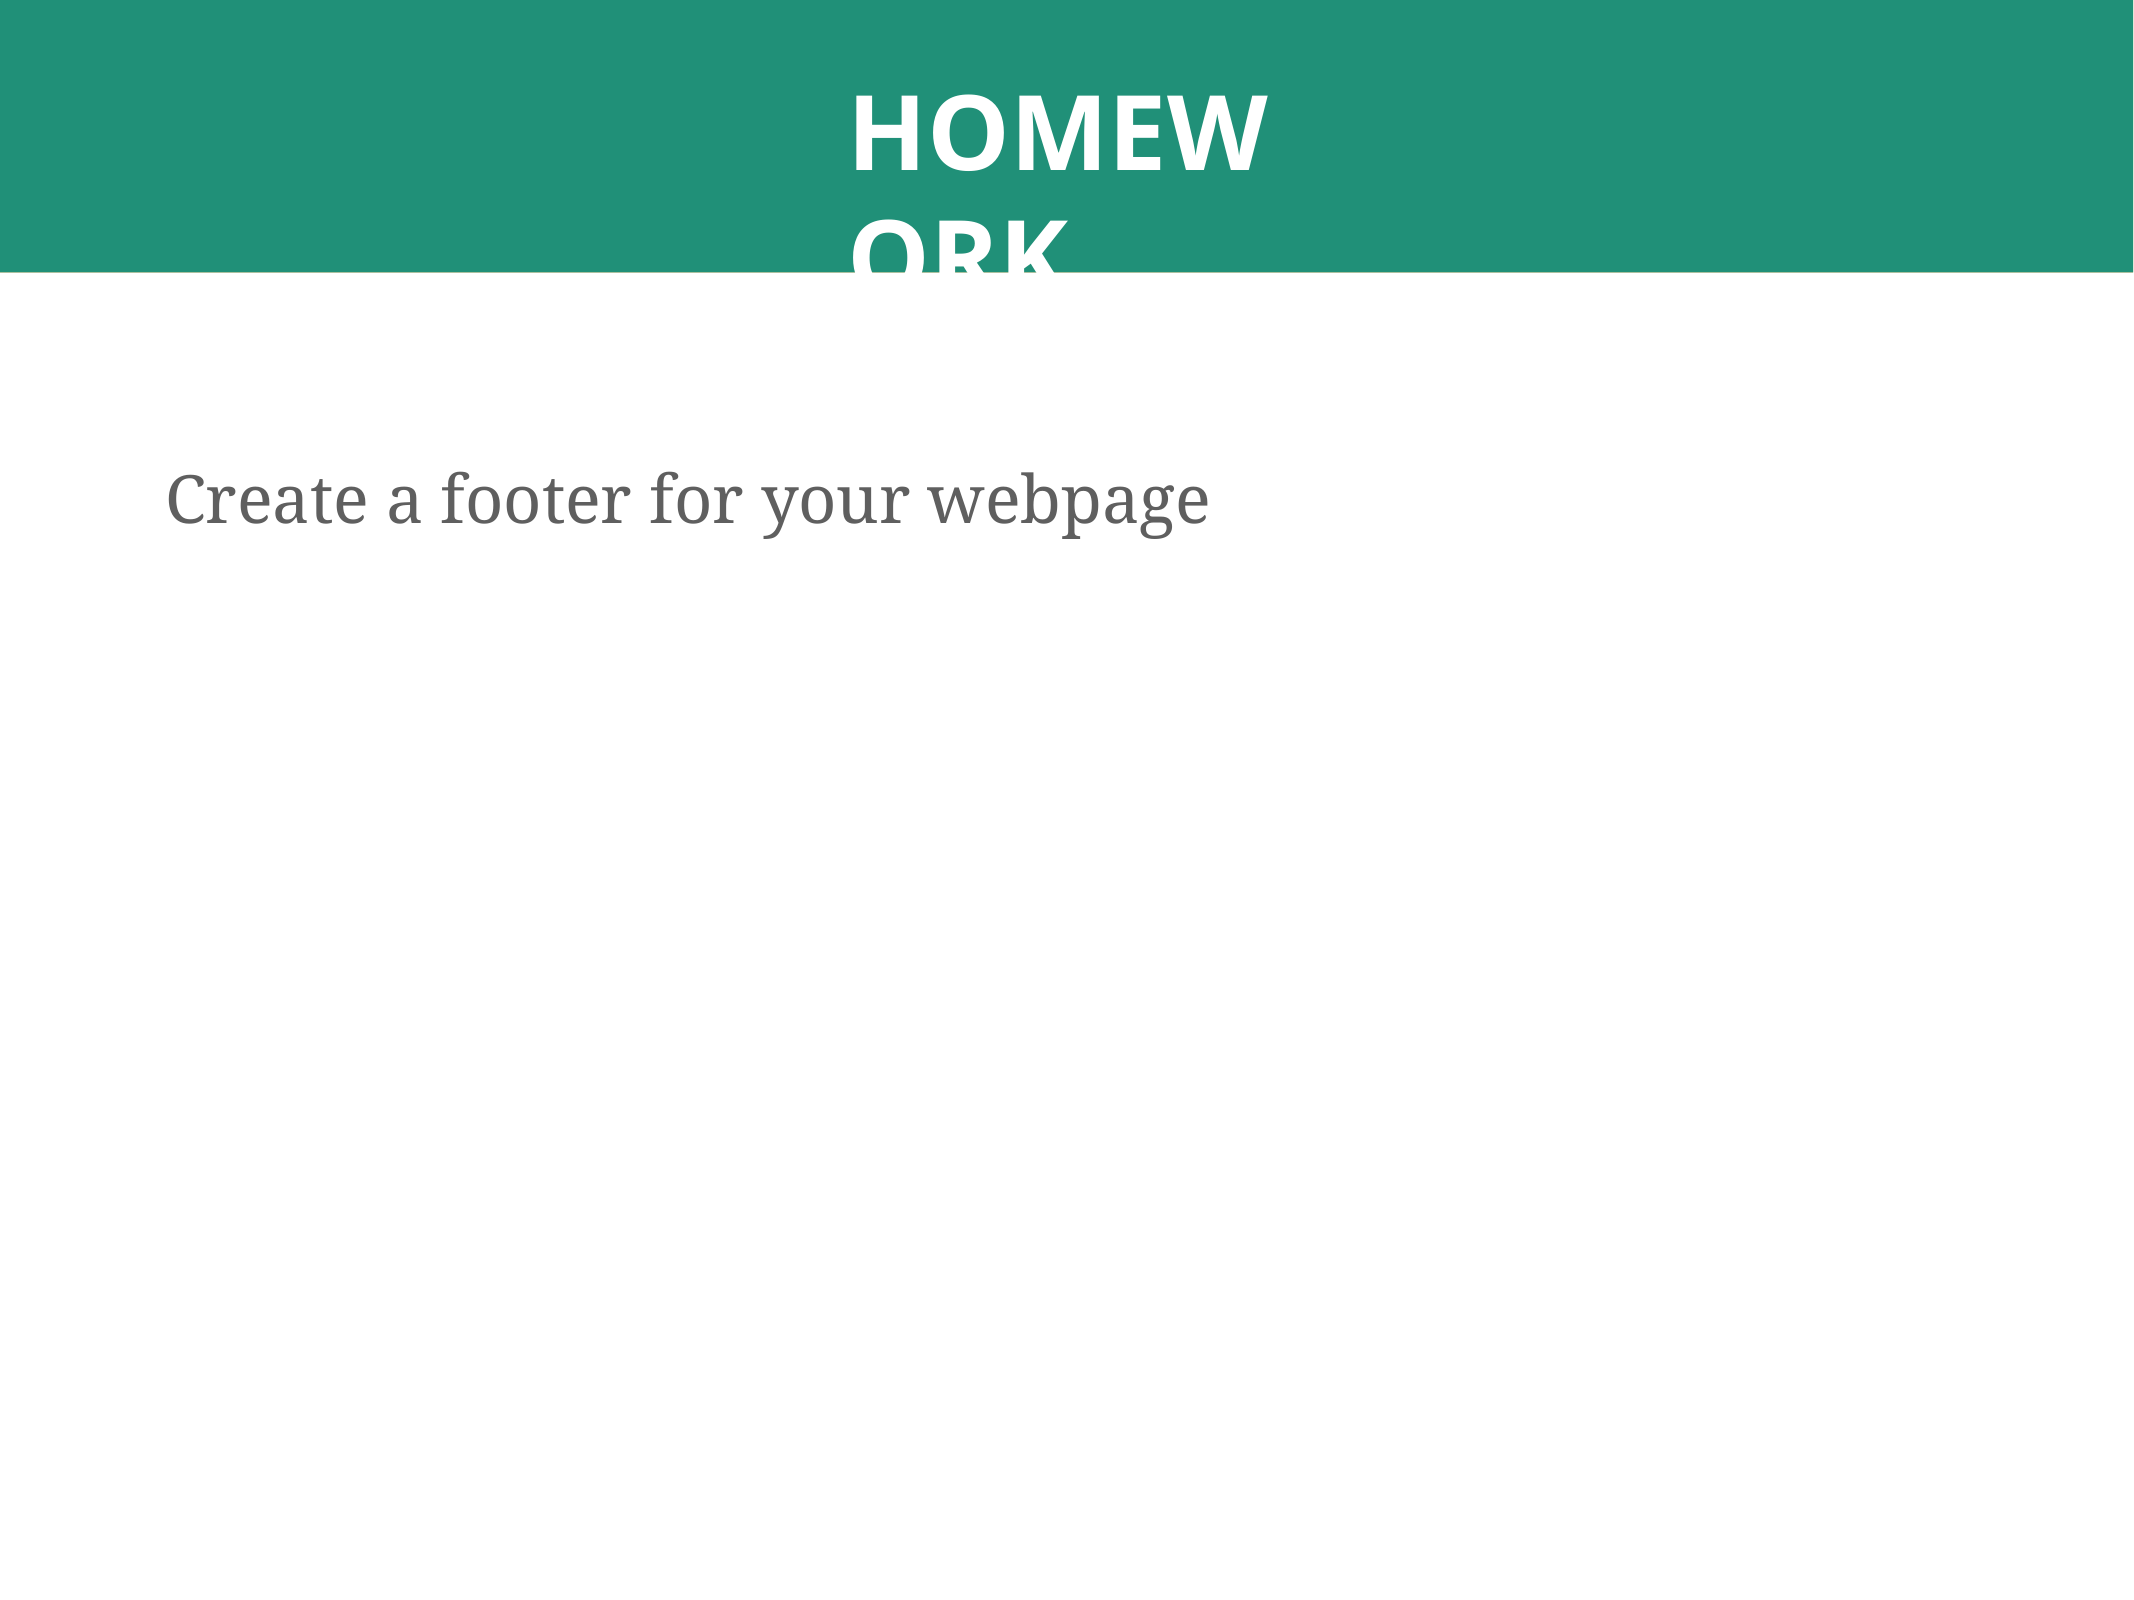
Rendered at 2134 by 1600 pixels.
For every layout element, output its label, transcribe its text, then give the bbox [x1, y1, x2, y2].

title HOMEWORK [845, 66, 1285, 334]
text_box Create a footer for your webpage [150, 449, 1227, 545]
text_box [0, 0, 2134, 273]
